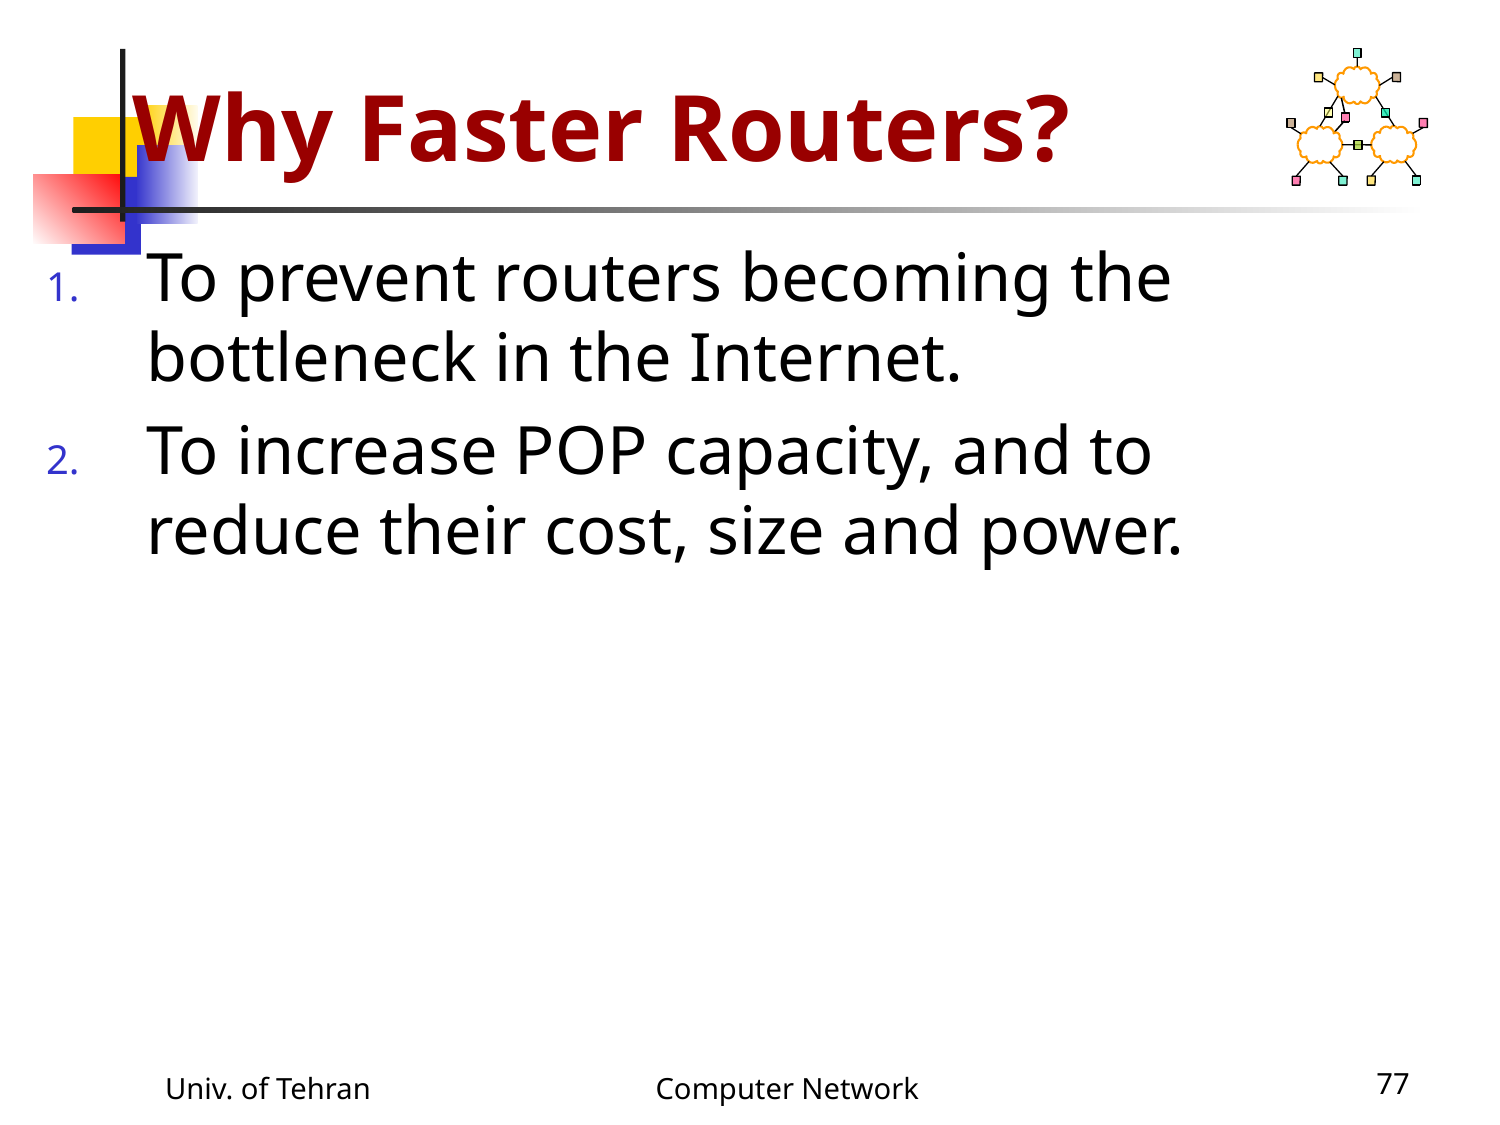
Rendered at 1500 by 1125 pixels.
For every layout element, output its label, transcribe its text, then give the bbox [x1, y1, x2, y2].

title Why Faster Routers? [117, 0, 1456, 188]
list To prevent routers becoming the bottleneck in the Internet. To increase POP capacity, and to reduce their cost, size and power. [31, 227, 1360, 1006]
slide_number 77 [1112, 1037, 1426, 1113]
footer Computer Network [549, 1037, 1026, 1113]
slide_number Univ. of Tehran [149, 1037, 463, 1113]
